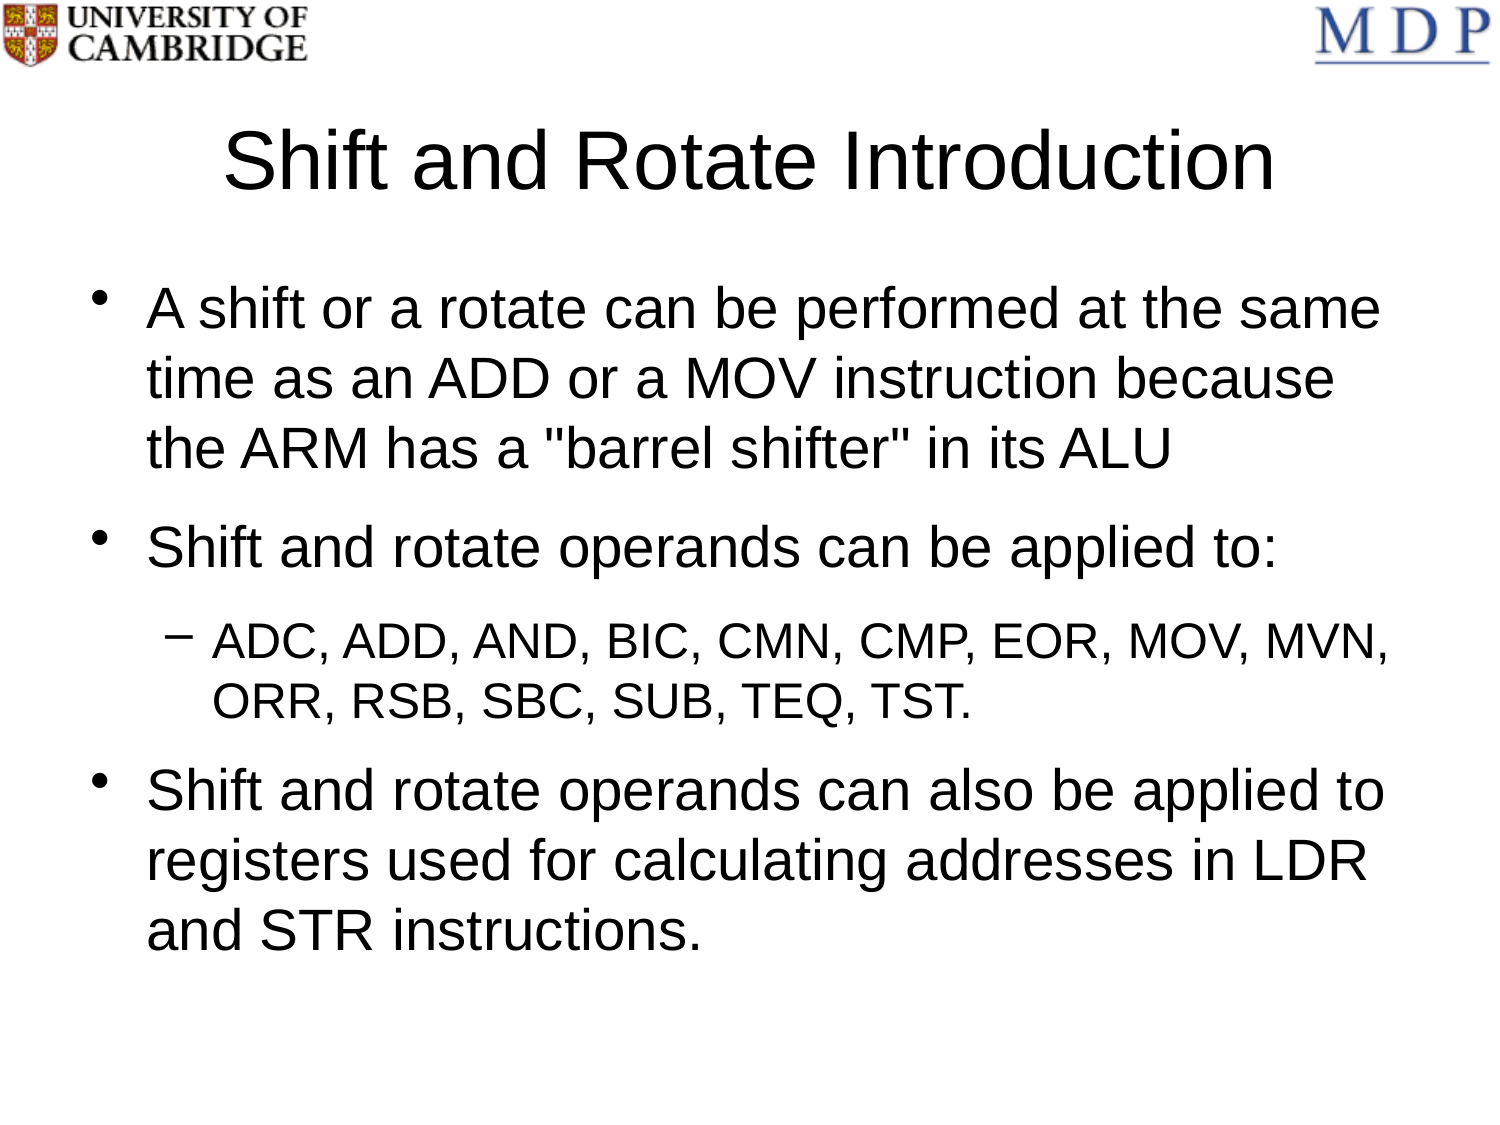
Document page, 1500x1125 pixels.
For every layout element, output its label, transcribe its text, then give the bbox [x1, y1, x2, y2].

title Shift and Rotate Introduction [112, 62, 1388, 250]
list A shift or a rotate can be performed at the same time as an ADD or a MOV instruction because the ARM has a "barrel shifter" in its ALU Shift and rotate operands can be applied to: ADC, ADD, AND, BIC, CMN, CMP, EOR, MOV, MVN, ORR, RSB, SBC, SUB, TEQ, TST. Shift and rotate operands can also be applied to registers used for calculating addresses in LDR and STR instructions. [75, 262, 1438, 1000]
picture [1309, 0, 1500, 72]
picture [0, 0, 344, 72]
